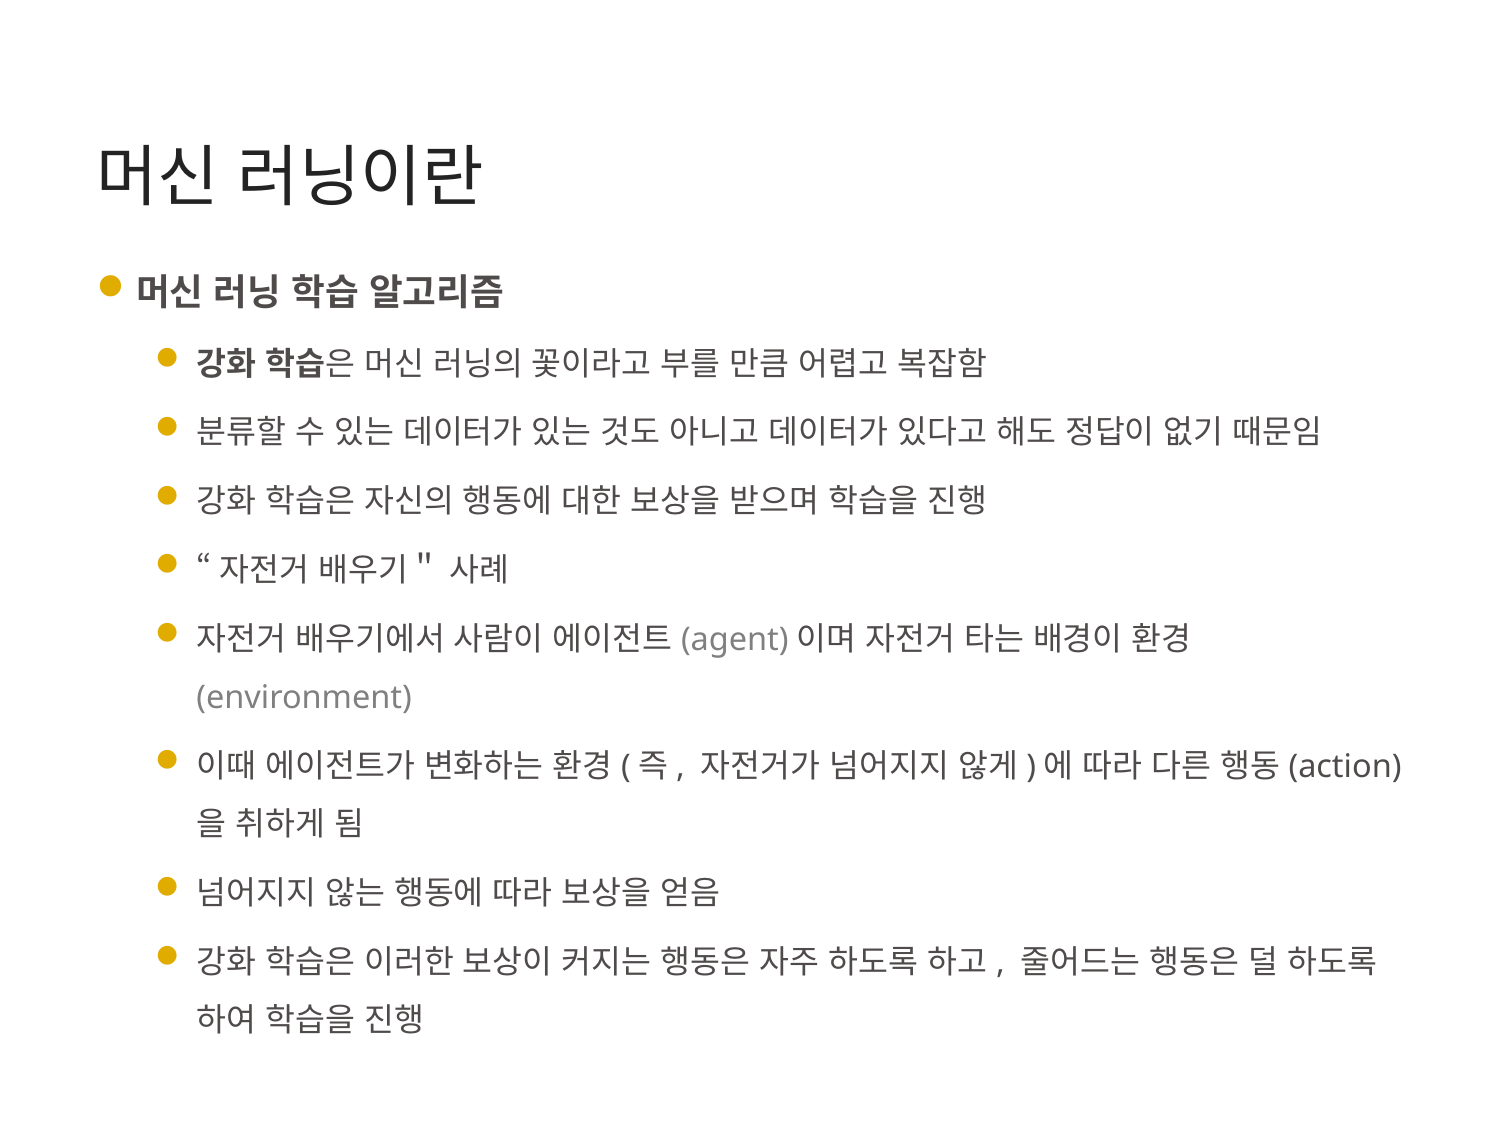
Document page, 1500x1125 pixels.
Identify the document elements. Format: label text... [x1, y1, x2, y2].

title 머신 러닝이란 [81, 90, 1412, 222]
list 머신 러닝 학습 알고리즘 강화 학습은 머신 러닝의 꽃이라고 부를 만큼 어렵고 복잡함 분류할 수 있는 데이터가 있는 것도 아니고 데이터가 있다고 해도 정답이 없기 때문임 강화 학습은 자신의 행동에 대한 보상을 받으며 학습을 진행 “자전거 배우기＂ 사례 자전거 배우기에서 사람이 에이전트(agent)이며 자전거 타는 배경이 환경(environment) 이때 에이전트가 변화하는 환경(즉, 자전거가 넘어지지 않게)에 따라 다른 행동(action)을 취하게 됨 넘어지지 않는 행동에 따라 보상을 얻음 강화 학습은 이러한 보상이 커지는 행동은 자주 하도록 하고, 줄어드는 행동은 덜 하도록 하여 학습을 진행 [81, 239, 1431, 1054]
